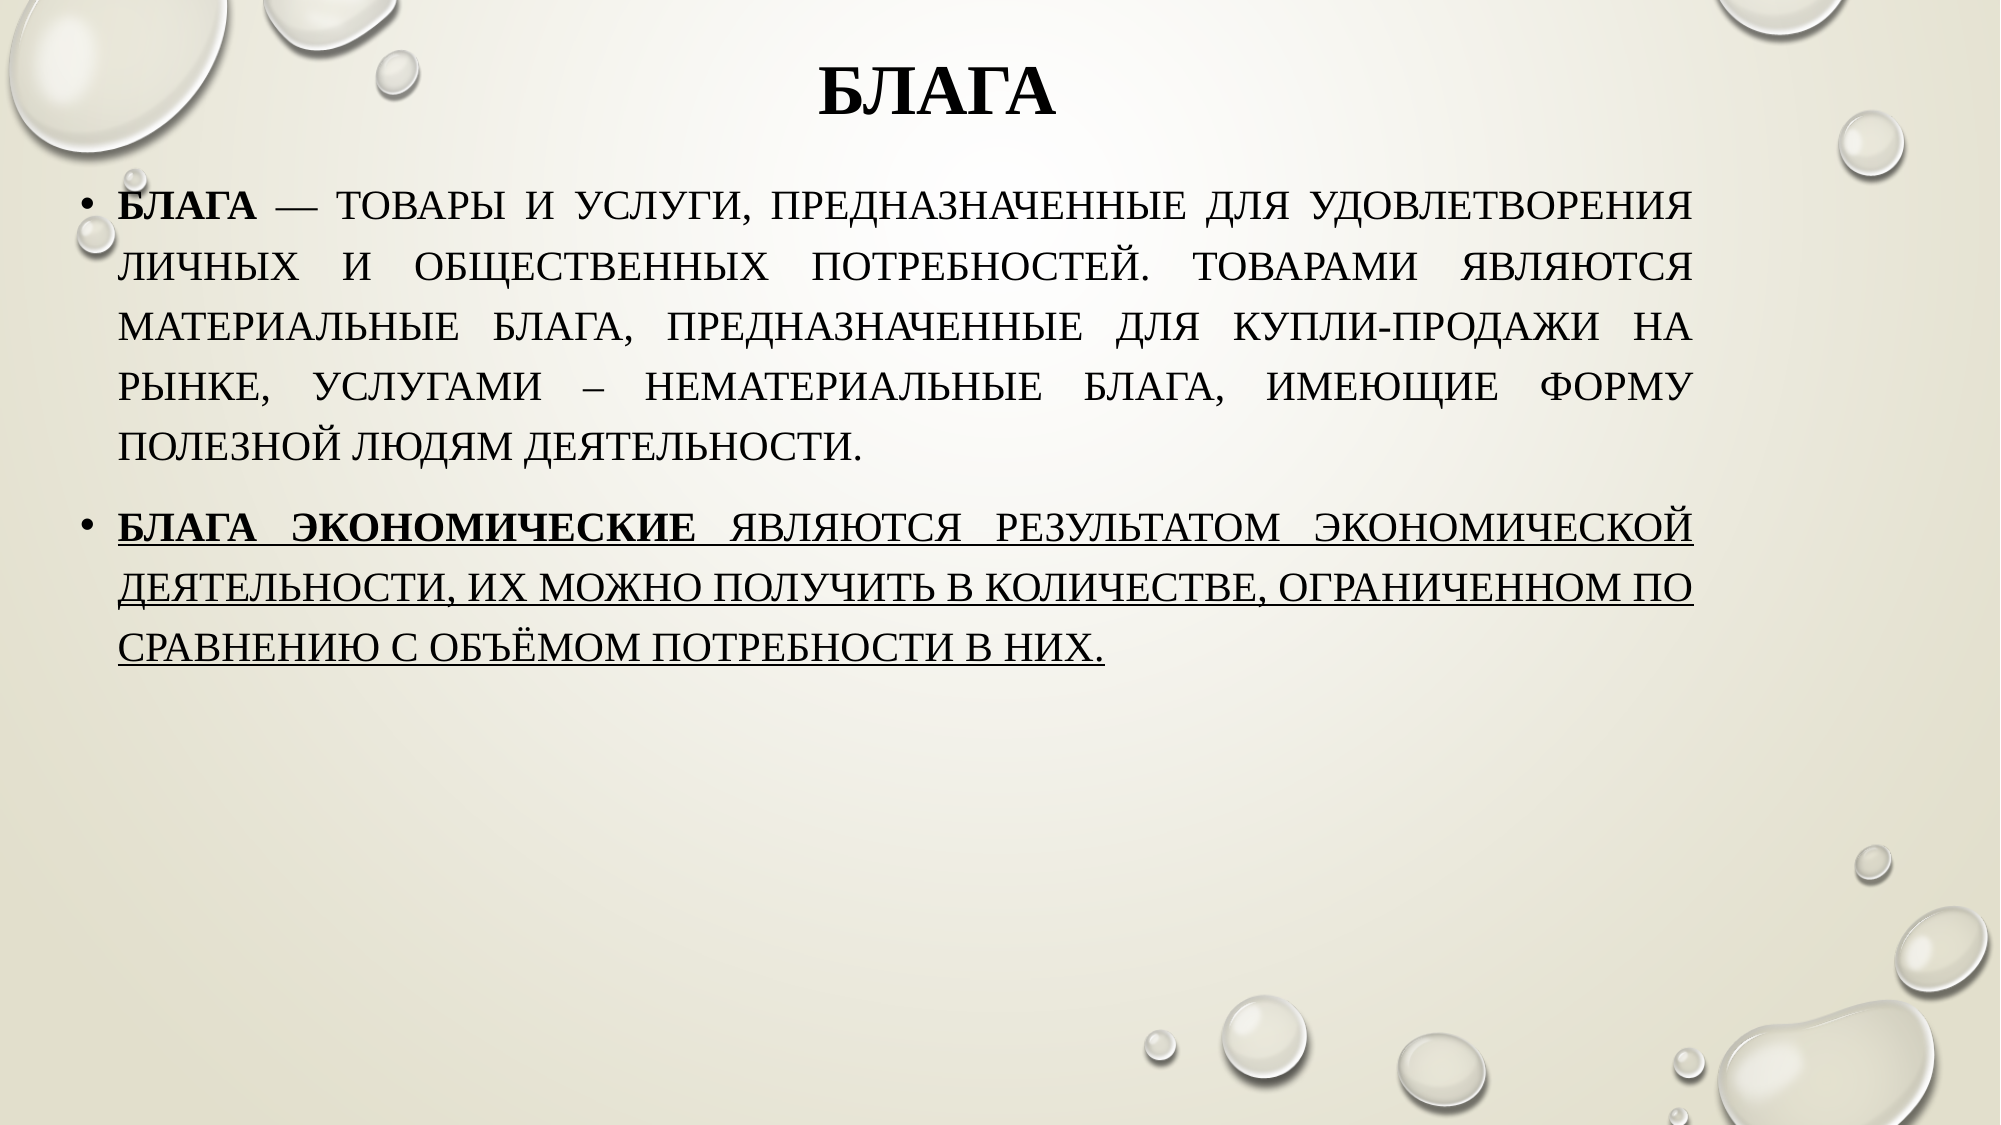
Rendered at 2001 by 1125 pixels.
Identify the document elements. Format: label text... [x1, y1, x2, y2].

picture [0, 0, 2000, 1125]
title Блага [324, 45, 1550, 138]
list Блага — товары и услуги, предназначенные для удовлетворения личных и общественных потребностей. Товарами являются материальные блага, предназначенные для купли-продажи на рынке, услугами – нематериальные блага, имеющие форму полезной людям деятельности. Блага экономические являются результатом экономической деятельности, их можно получить в количестве, ограниченном по сравнению с объёмом потребности в них. [64, 160, 1709, 1005]
